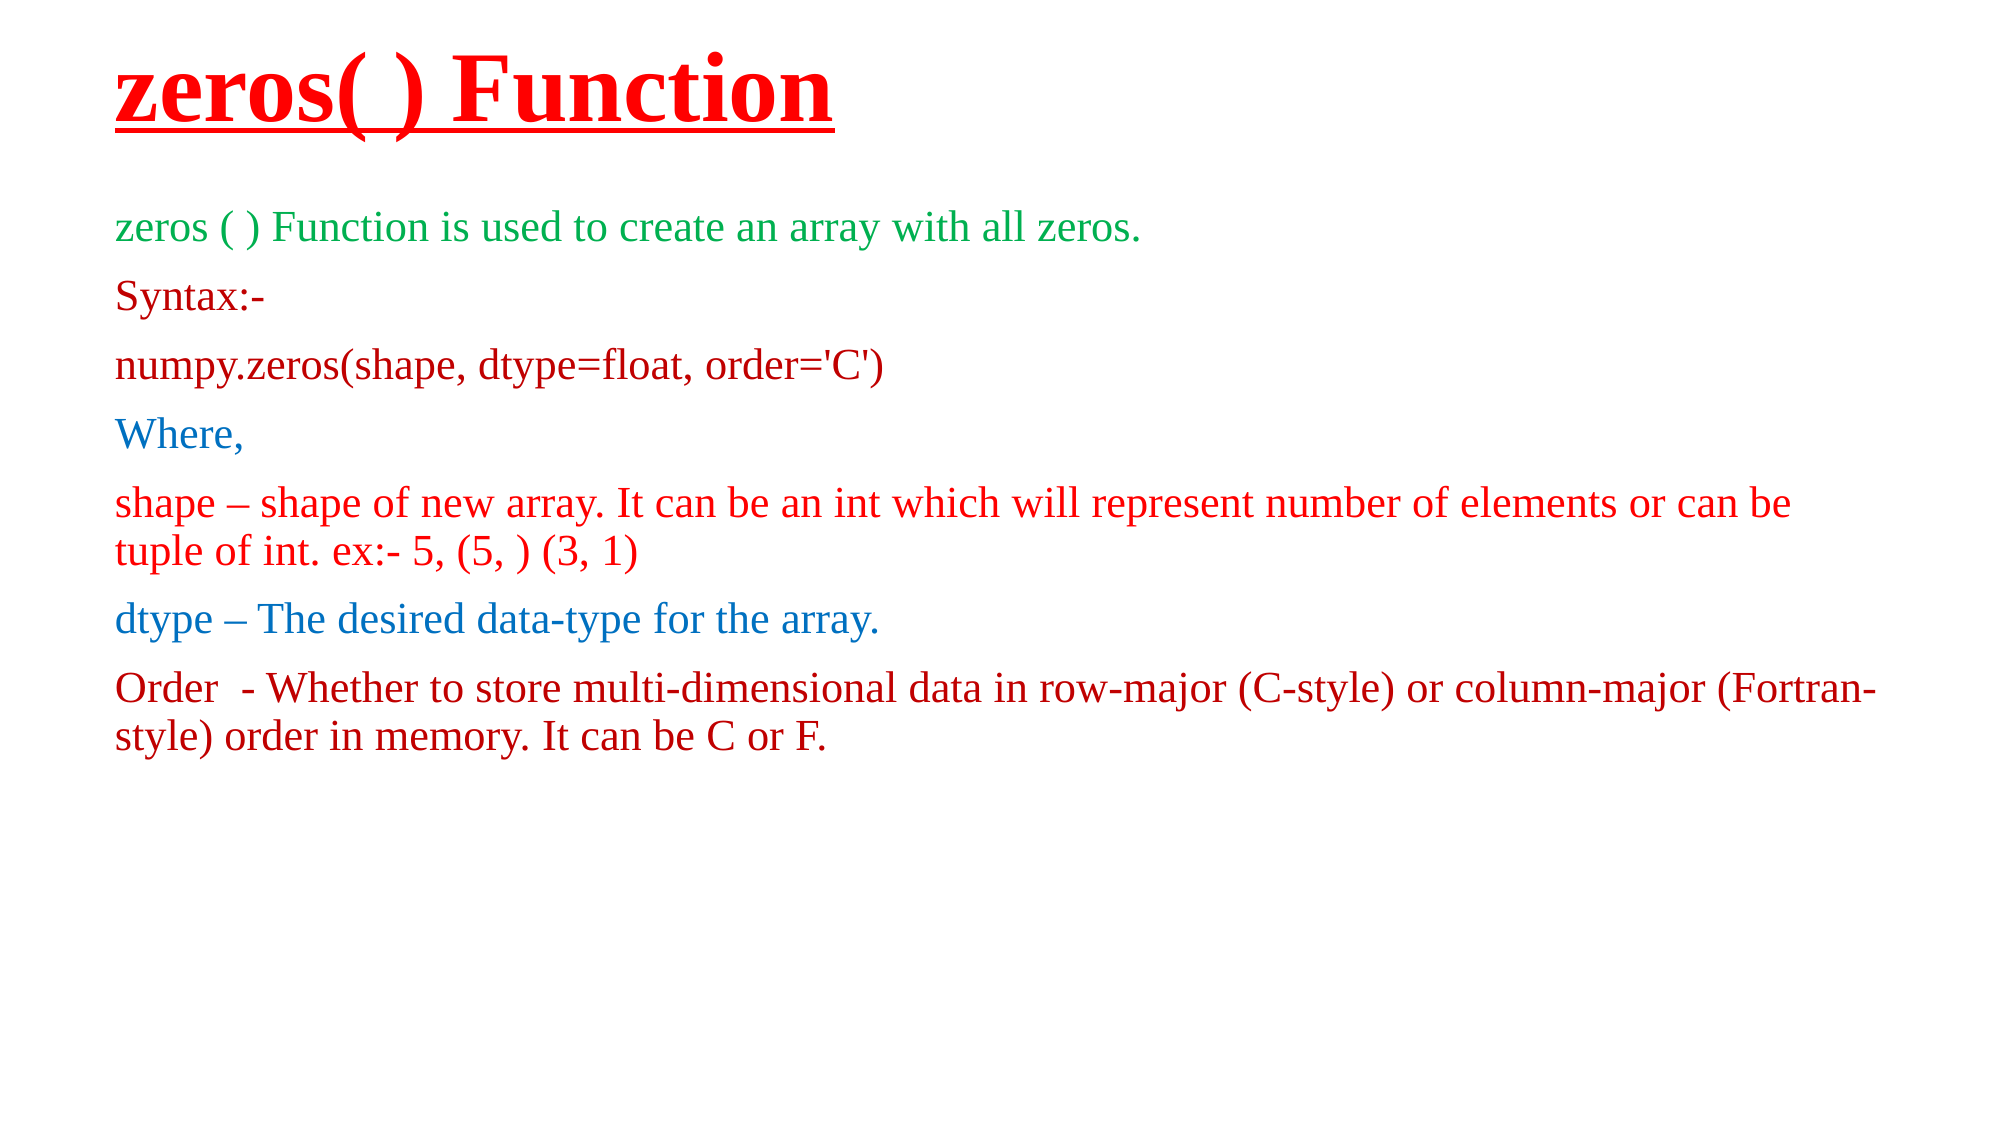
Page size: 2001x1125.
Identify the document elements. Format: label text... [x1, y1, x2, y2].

list zeros ( ) Function is used to create an array with all zeros. Syntax:- numpy.zeros(shape, dtype=float, order='C') Where, shape – shape of new array. It can be an int which will represent number of elements or can be tuple of int. ex:- 5, (5, ) (3, 1) dtype – The desired data-type for the array. Order - Whether to store multi-dimensional data in row-major (C-style) or column-major (Fortran-style) order in memory. It can be C or F. [99, 195, 1900, 1063]
title zeros( ) Function [99, 0, 1900, 184]
